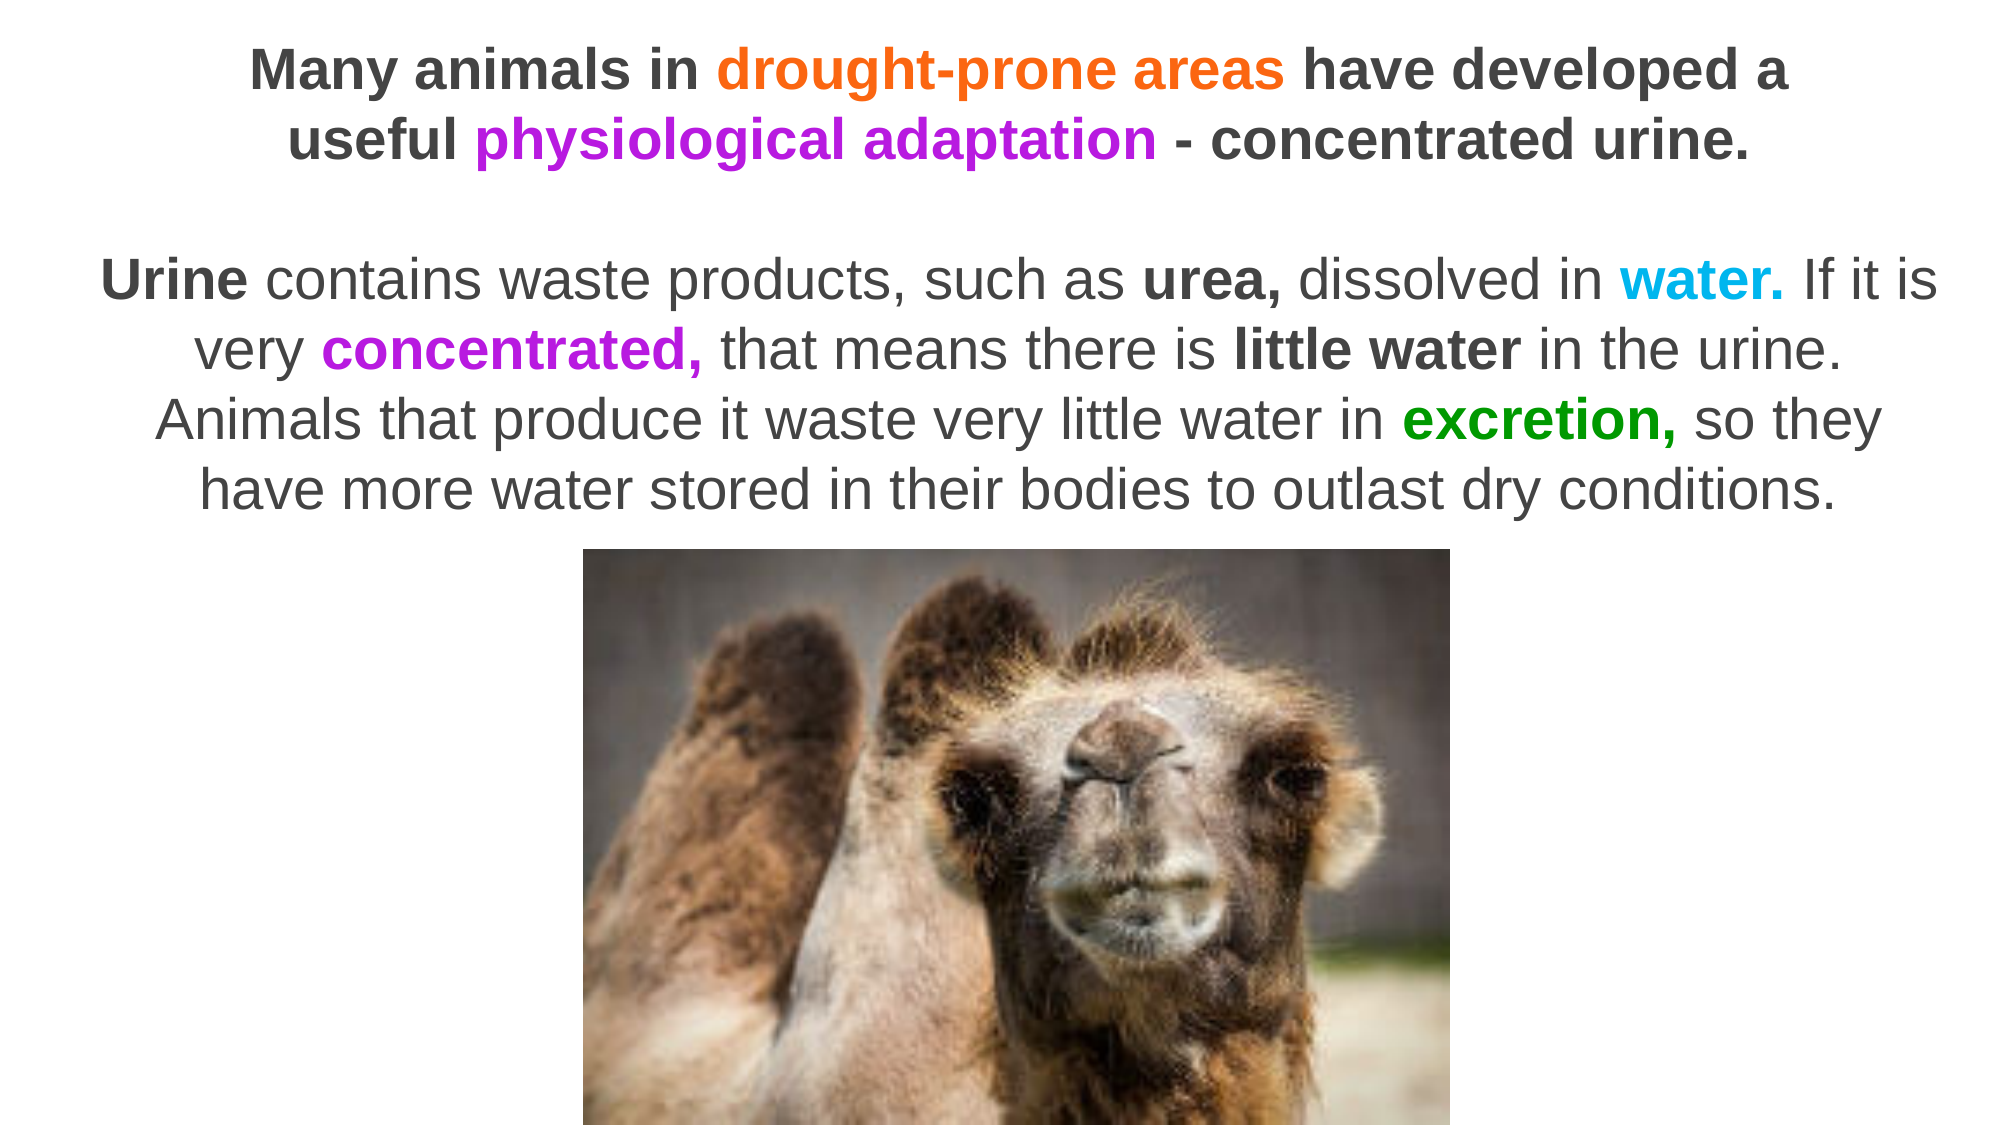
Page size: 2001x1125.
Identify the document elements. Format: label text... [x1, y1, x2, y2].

picture [583, 549, 1451, 1125]
text_box Many animals in drought-prone areas have developed a useful physiological adaptation - concentrated urine. Urine contains waste products, such as urea, dissolved in water. If it is very concentrated, that means there is little water in the urine. Animals that produce it waste very little water in excretion, so they have more water stored in their bodies to outlast dry conditions. [72, 23, 1967, 529]
